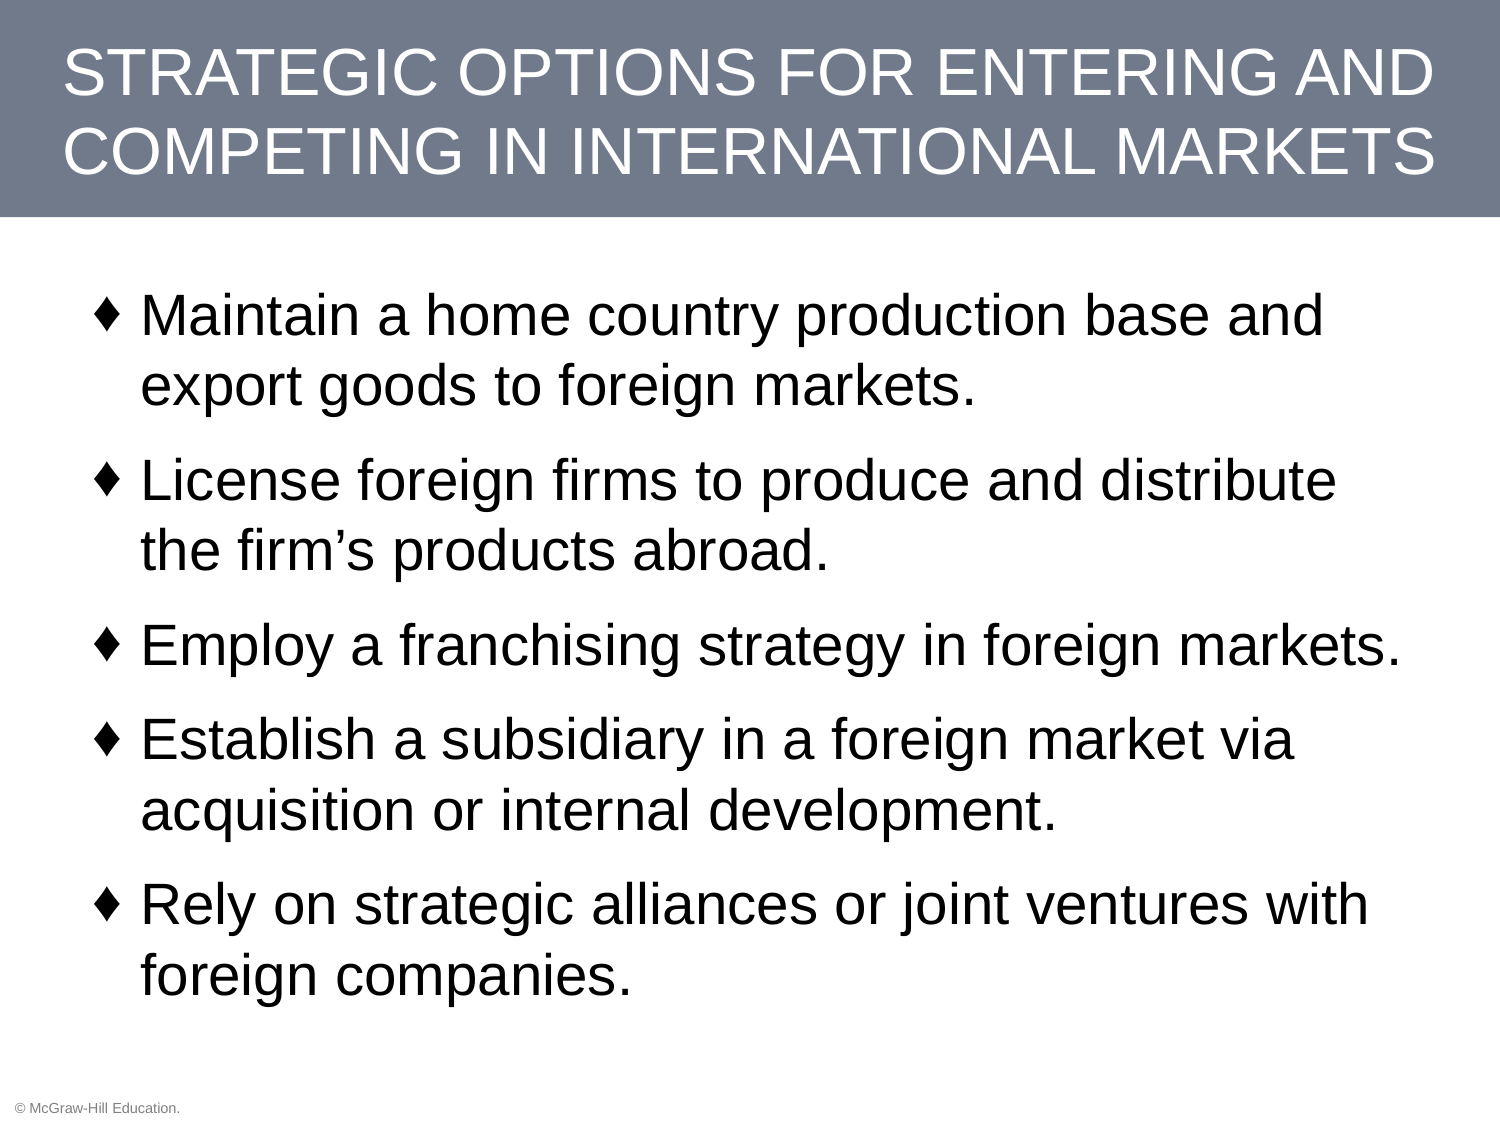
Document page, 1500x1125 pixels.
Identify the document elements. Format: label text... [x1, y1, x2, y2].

list Maintain a home country production base and export goods to foreign markets. License foreign firms to produce and distribute the firm’s products abroad. Employ a franchising strategy in foreign markets. Establish a subsidiary in a foreign market via acquisition or internal development. Rely on strategic alliances or joint ventures with foreign companies. [77, 269, 1438, 1066]
title STRATEGIC OPTIONS FOR ENTERING AND COMPETING IN INTERNATIONAL MARKETS [0, 0, 1500, 218]
